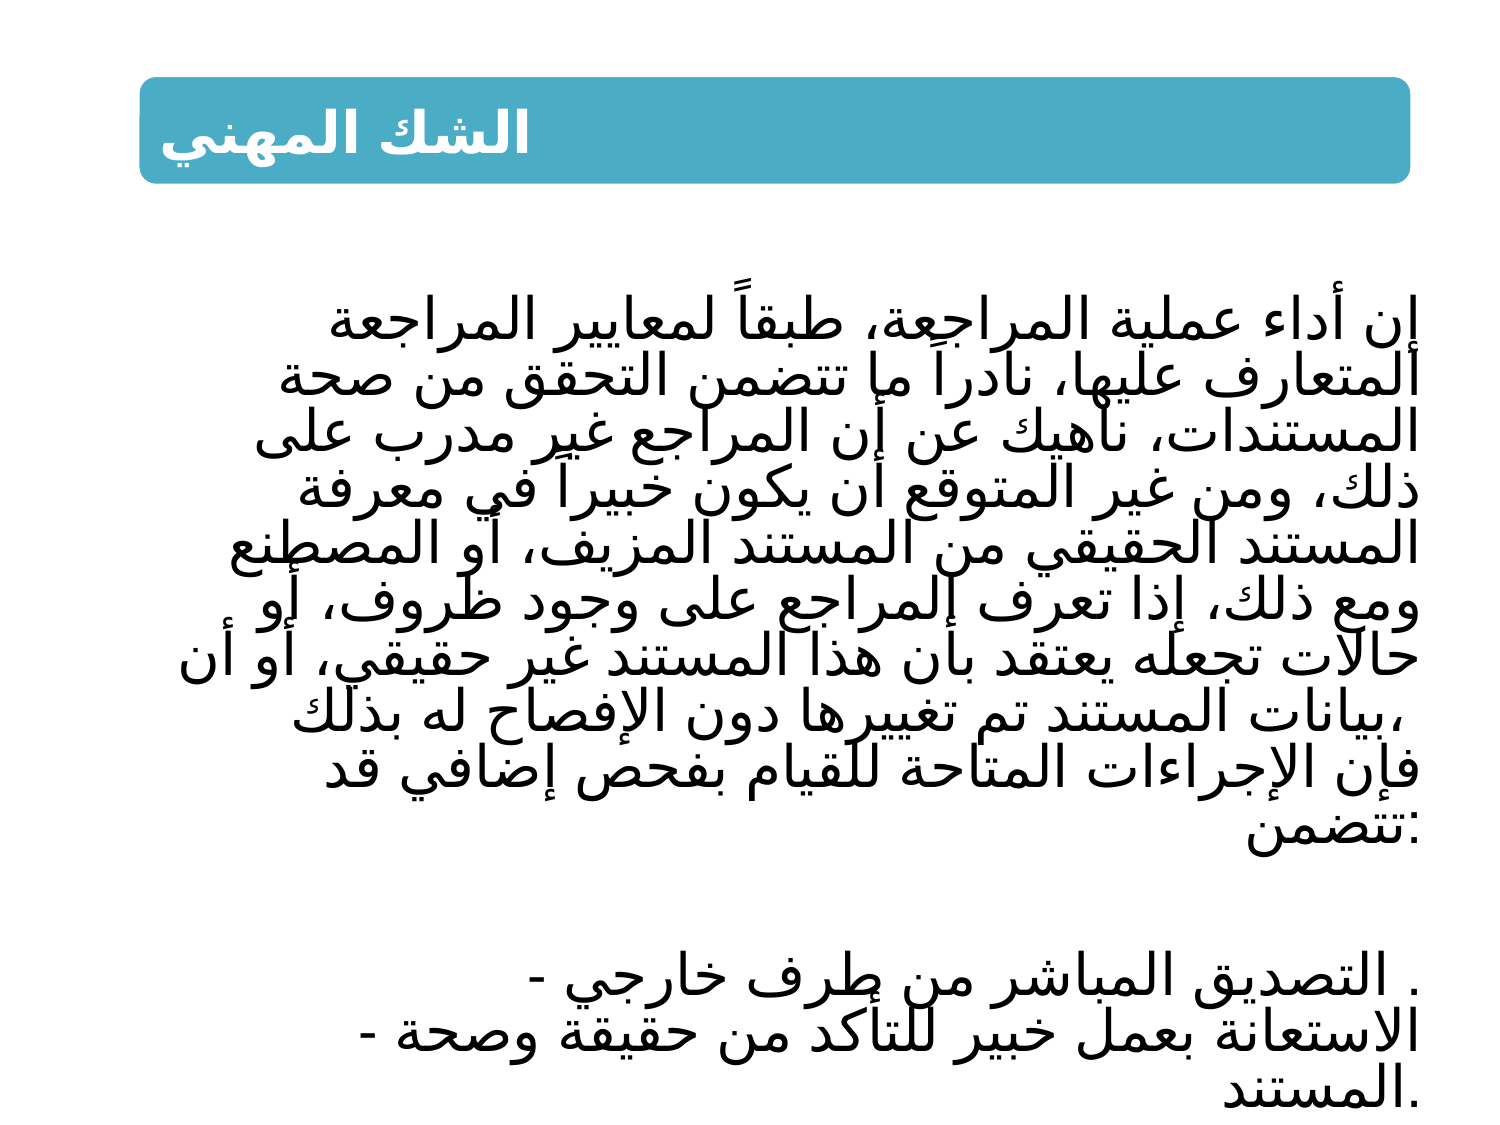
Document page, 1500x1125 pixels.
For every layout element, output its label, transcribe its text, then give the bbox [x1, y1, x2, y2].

text_box إن أداء عملية المراجعة، طبقاً لمعايير المراجعة المتعارف عليها، نادراً ما تتضمن التحقق من صحة المستندات، ناهيك عن أن المراجع غير مدرب على ذلك، ومن غير المتوقع أن يكون خبيراً في معرفة المستند الحقيقي من المستند المزيف، أو المصطنع ومع ذلك، إذا تعرف المراجع على وجود ظروف، أو حالات تجعله يعتقد بأن هذا المستند غير حقيقي، أو أن بيانات المستند تم تغييرها دون الإفصاح له بذلك، فإن الإجراءات المتاحة للقيام بفحص إضافي قد تتضمن: - التصديق المباشر من طرف خارجي . - الاستعانة بعمل خبير للتأكد من حقيقة وصحة المستند. [137, 287, 1438, 1125]
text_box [137, 74, 1413, 187]
